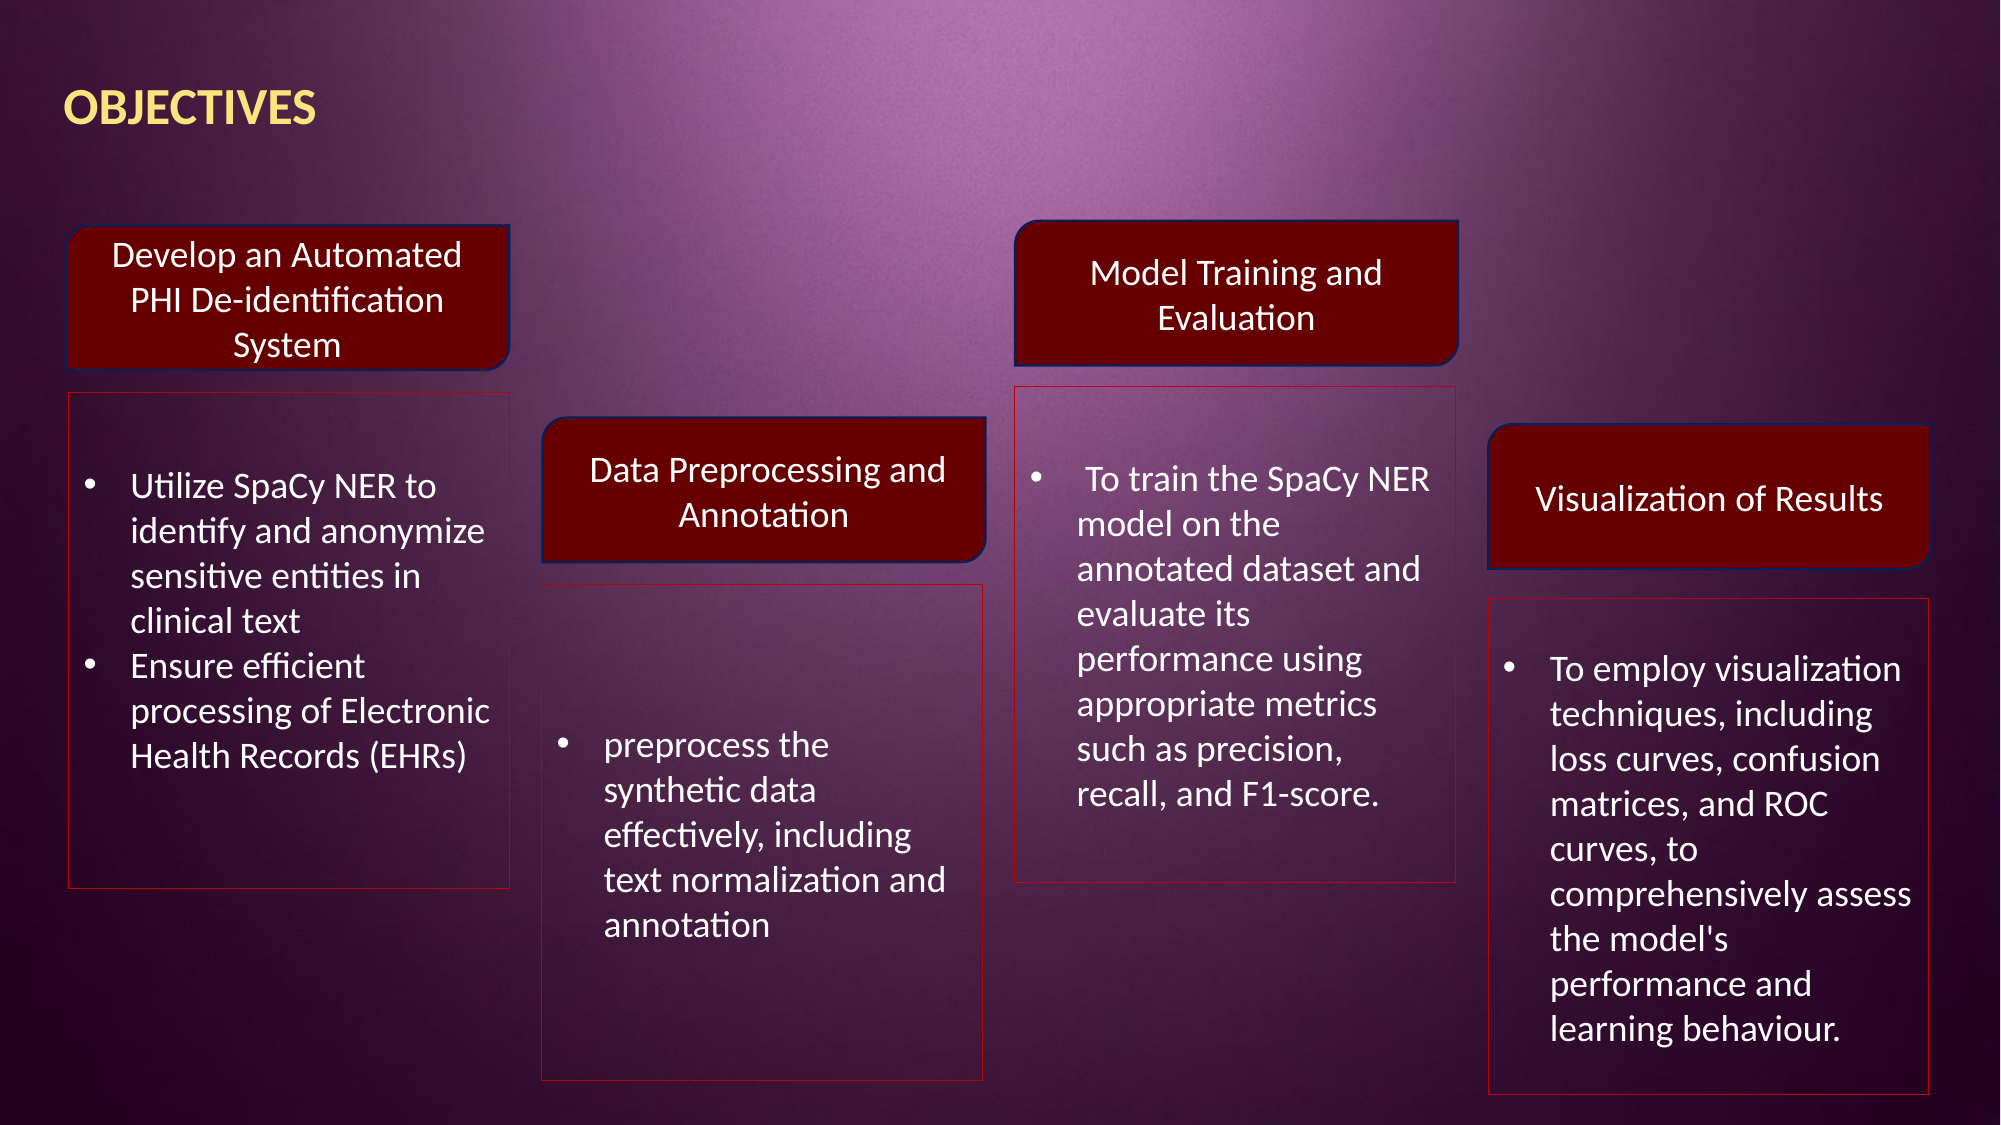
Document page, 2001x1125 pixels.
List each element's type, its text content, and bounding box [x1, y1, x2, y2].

text_box To employ visualization techniques, including loss curves, confusion matrices, and ROC curves, to comprehensively assess the model's performance and learning behaviour. [1488, 598, 1929, 1095]
picture [0, 0, 2001, 1125]
text_box Utilize SpaCy NER to identify and anonymize sensitive entities in clinical text Ensure efficient processing of Electronic Health Records (EHRs) [68, 392, 510, 889]
text_box preprocess the synthetic data effectively, including text normalization and annotation [541, 584, 983, 1081]
text_box Visualization of Results [1487, 422, 1933, 570]
text_box Model Training and Evaluation [1013, 219, 1460, 367]
text_box OBJECTIVES [48, 65, 716, 143]
text_box Data Preprocessing and Annotation [541, 416, 987, 564]
text_box To train the SpaCy NER model on the annotated dataset and evaluate its performance using appropriate metrics such as precision, recall, and F1-score. [1014, 386, 1456, 883]
text_box Develop an Automated PHI De-identification System [64, 223, 511, 372]
